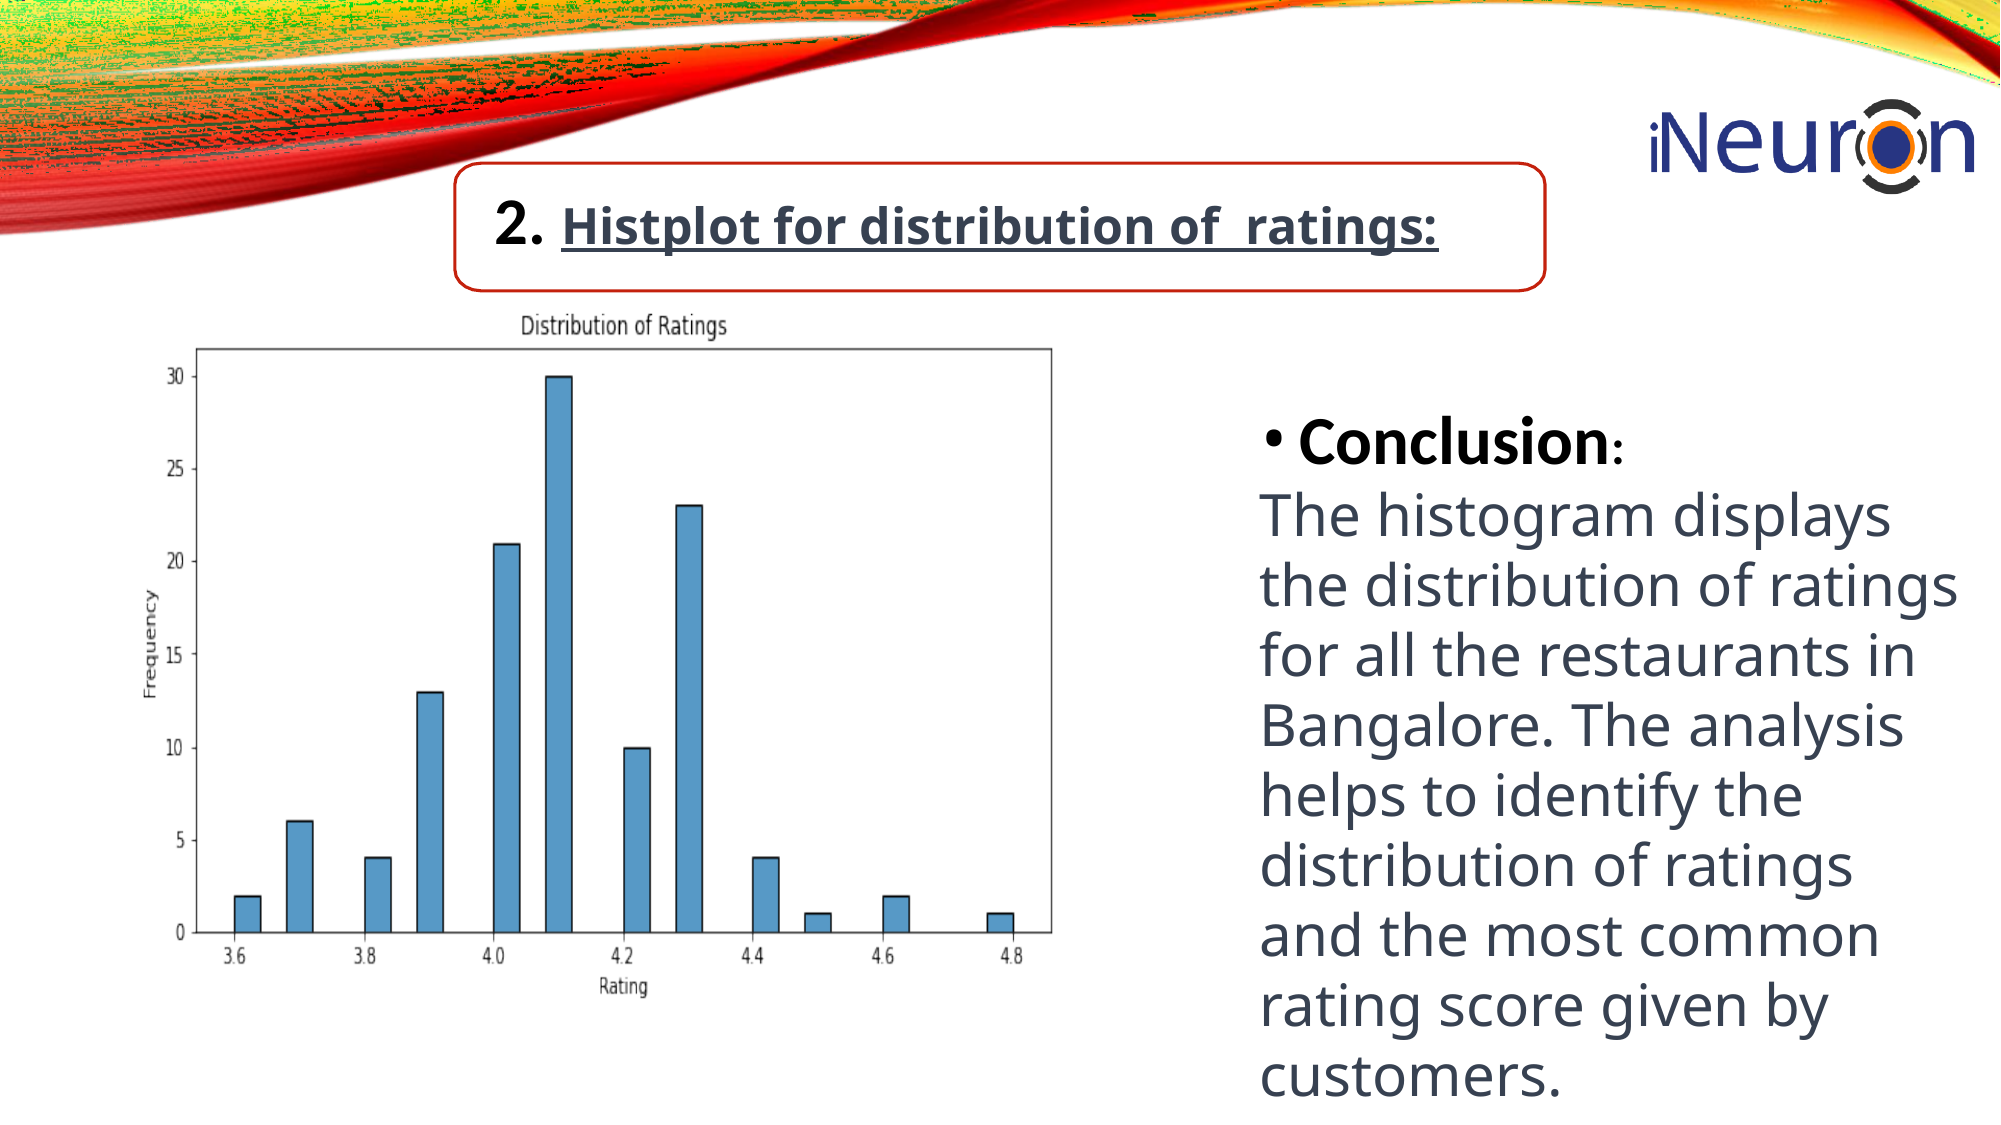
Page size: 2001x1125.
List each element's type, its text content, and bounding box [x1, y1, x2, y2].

text_box [457, 163, 1546, 291]
picture [0, 0, 2000, 237]
picture [133, 299, 1062, 1015]
title 2. Histplot for distribution of ratings: [454, 175, 1478, 366]
text_box Conclusion: The histogram displays the distribution of ratings for all the restaurants in Bangalore. The analysis helps to identify the distribution of ratings and the most common rating score given by customers. [1259, 374, 1962, 1125]
